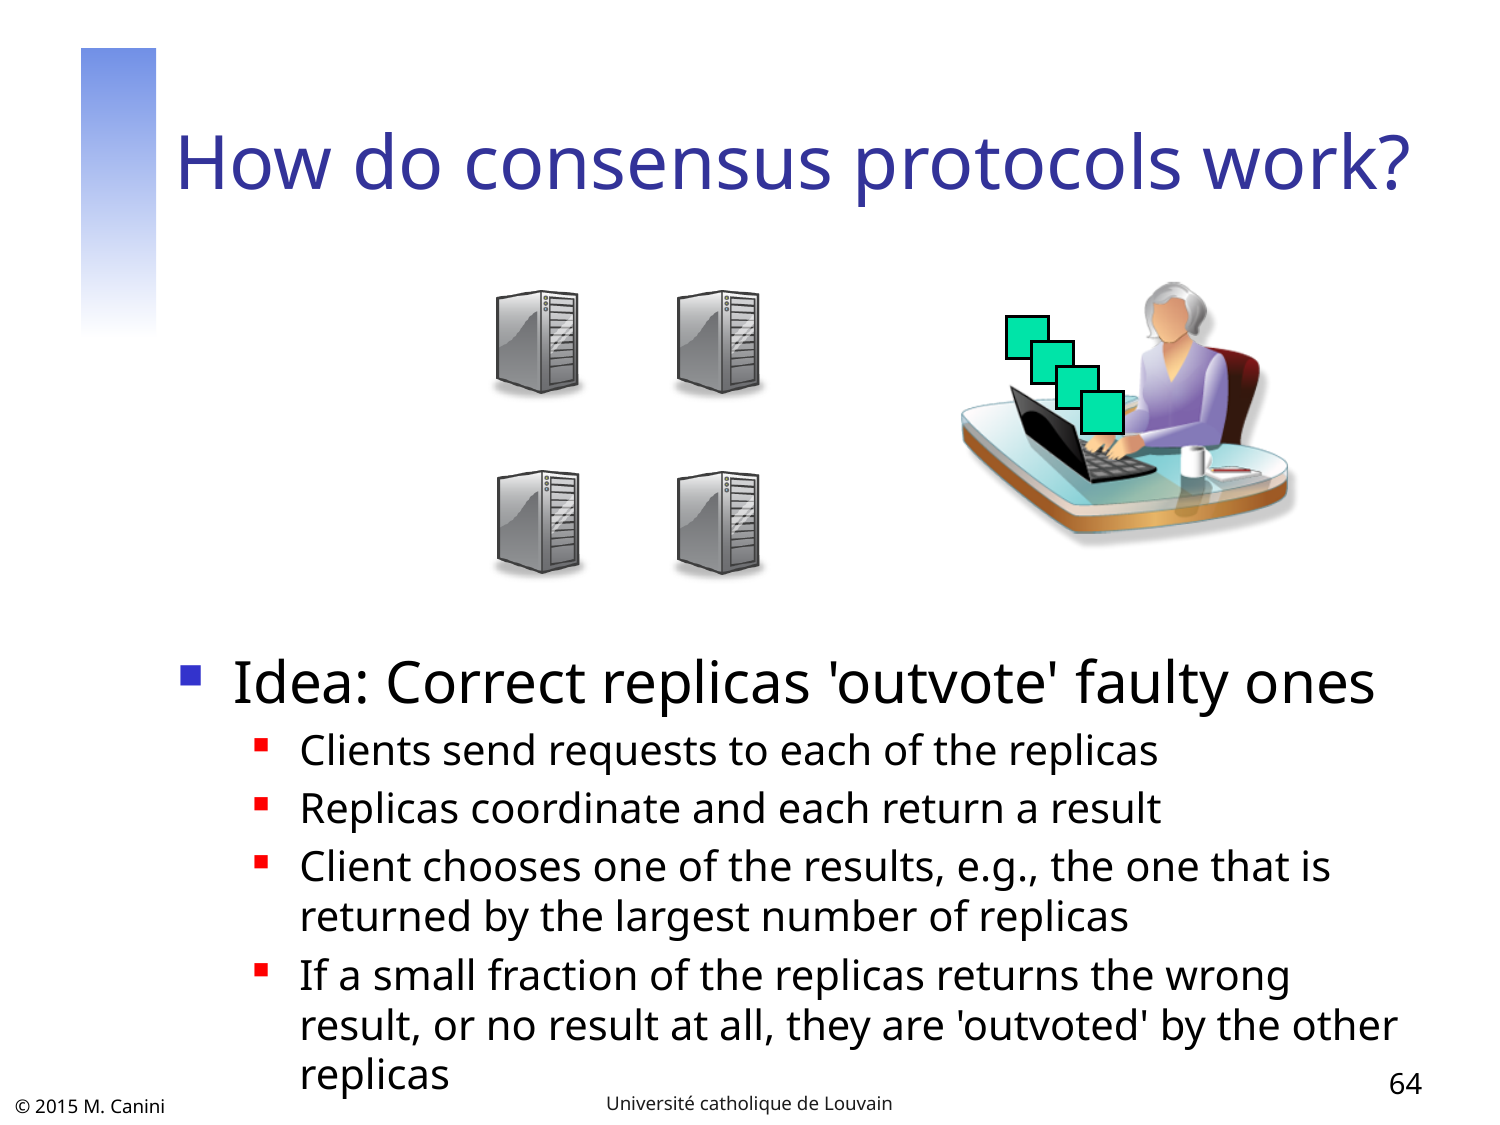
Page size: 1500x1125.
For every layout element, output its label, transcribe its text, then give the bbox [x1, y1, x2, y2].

picture [660, 468, 776, 585]
slide_number 64 [1124, 1037, 1438, 1113]
picture [479, 287, 595, 403]
title How do consensus protocols work? [158, 49, 1438, 213]
picture [950, 235, 1304, 584]
footer Université catholique de Louvain [512, 1083, 987, 1125]
picture [480, 467, 596, 583]
picture [660, 287, 777, 403]
list Idea: Correct replicas 'outvote' faulty ones Clients send requests to each of the replicas Replicas coordinate and each return a result Client chooses one of the results, e.g., the one that is returned by the largest number of replicas If a small fraction of the replicas returns the wrong result, or no result at all, they are 'outvoted' by the other replicas [162, 637, 1438, 1041]
